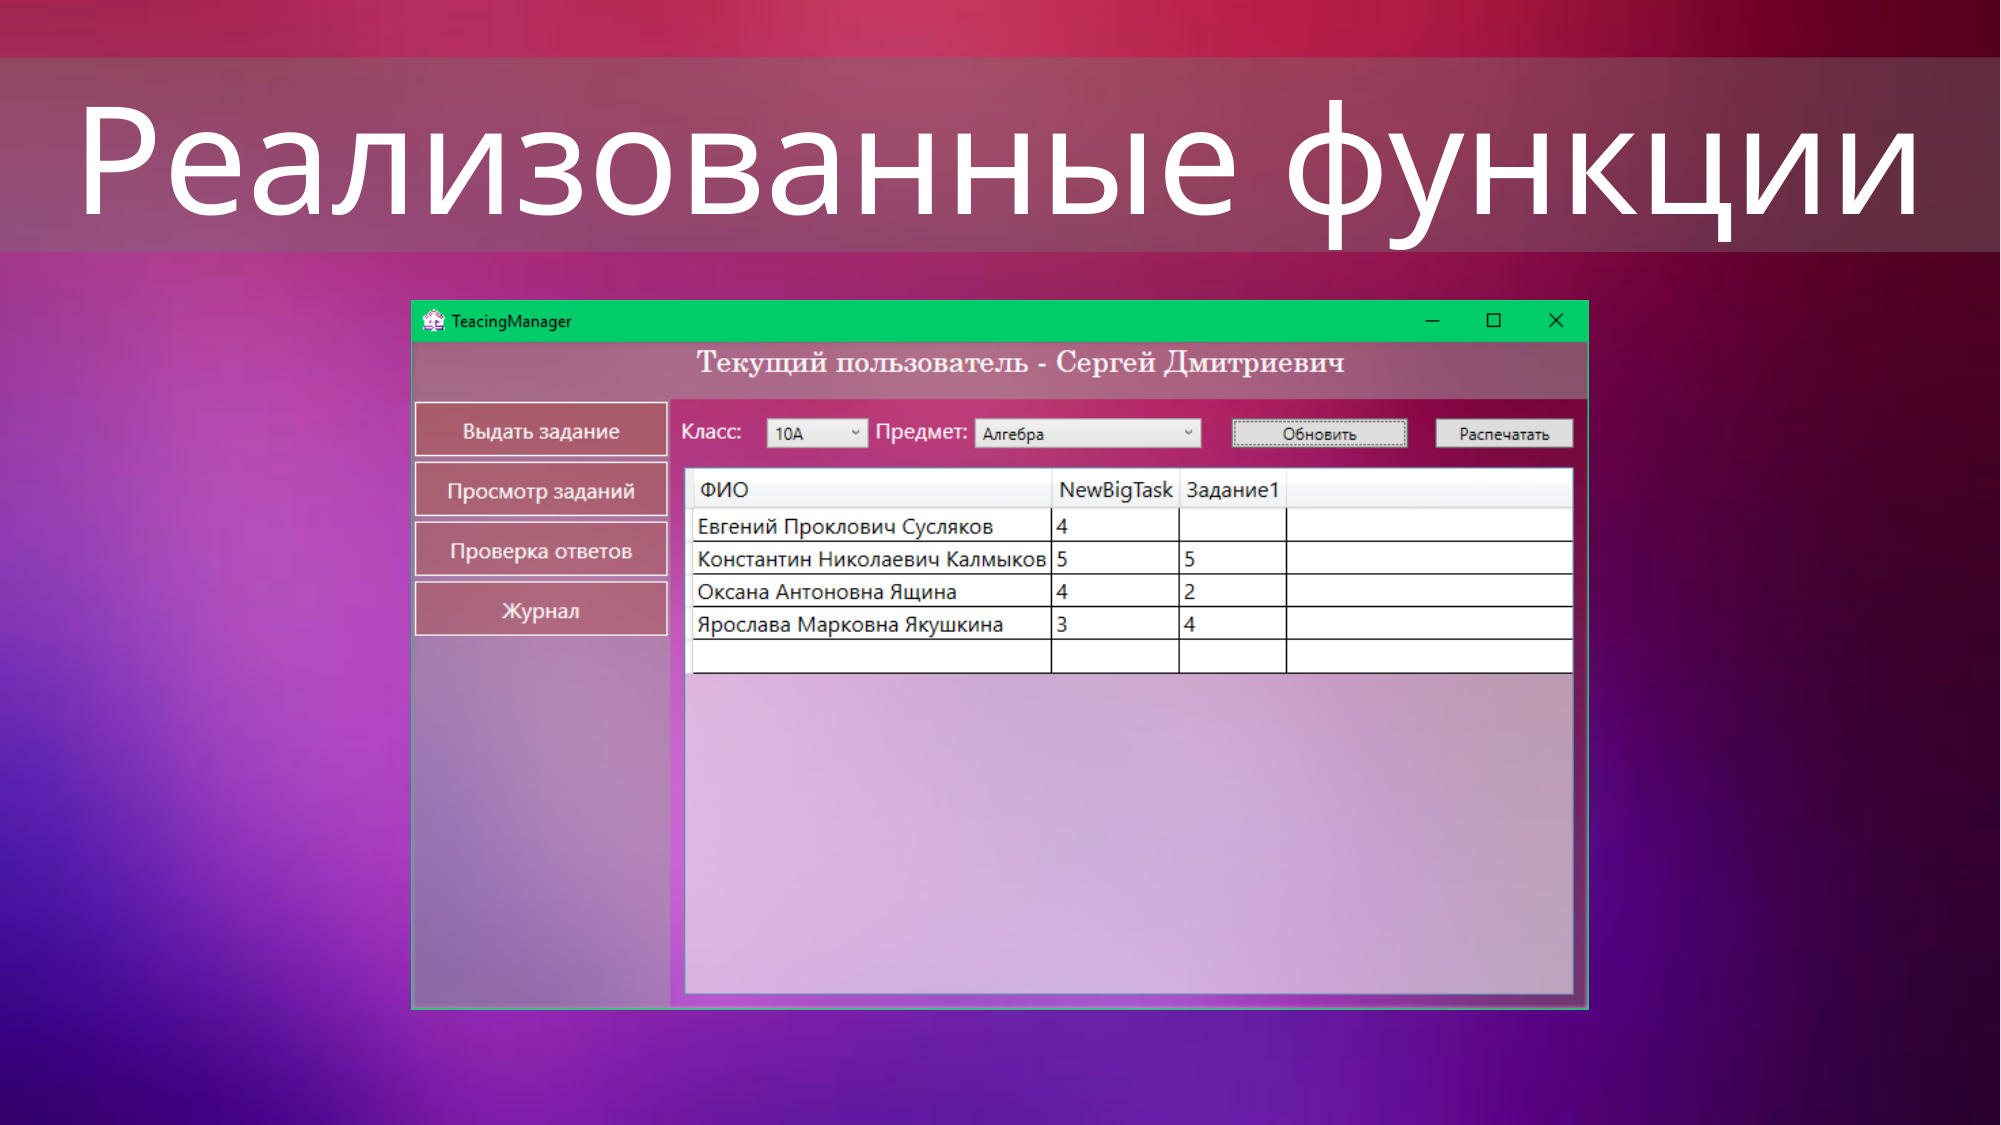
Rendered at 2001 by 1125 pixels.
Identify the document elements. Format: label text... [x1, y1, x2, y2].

picture [0, 0, 2001, 1125]
text_box Реализованные функции [0, 57, 2000, 252]
